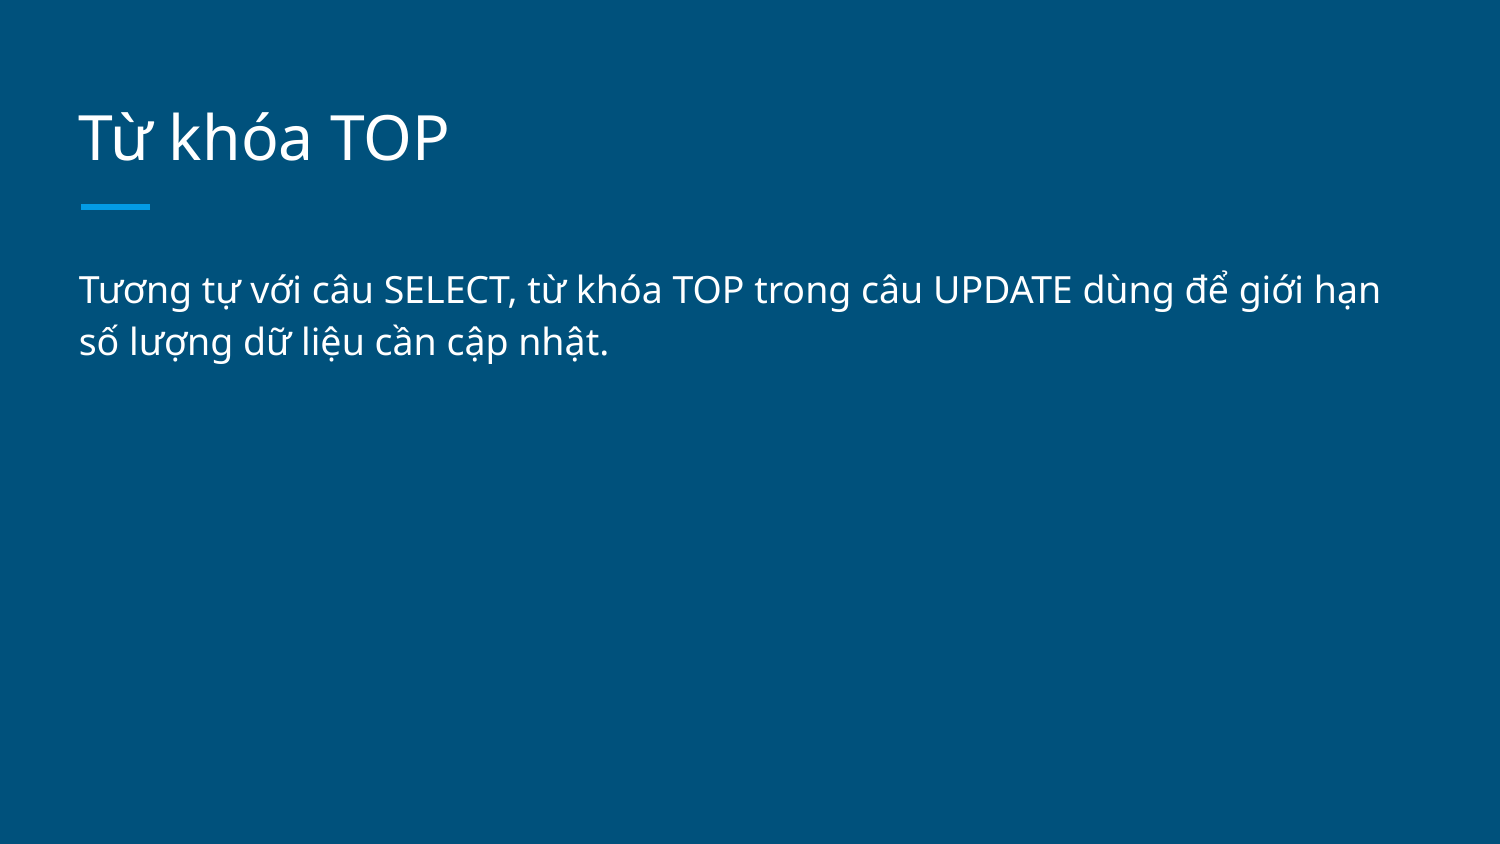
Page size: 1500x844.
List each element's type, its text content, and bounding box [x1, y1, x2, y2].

title Từ khóa TOP [63, 75, 1437, 188]
list Tương tự với câu SELECT, từ khóa TOP trong câu UPDATE dùng để giới hạn số lượng dữ liệu cần cập nhật. [63, 244, 1437, 750]
